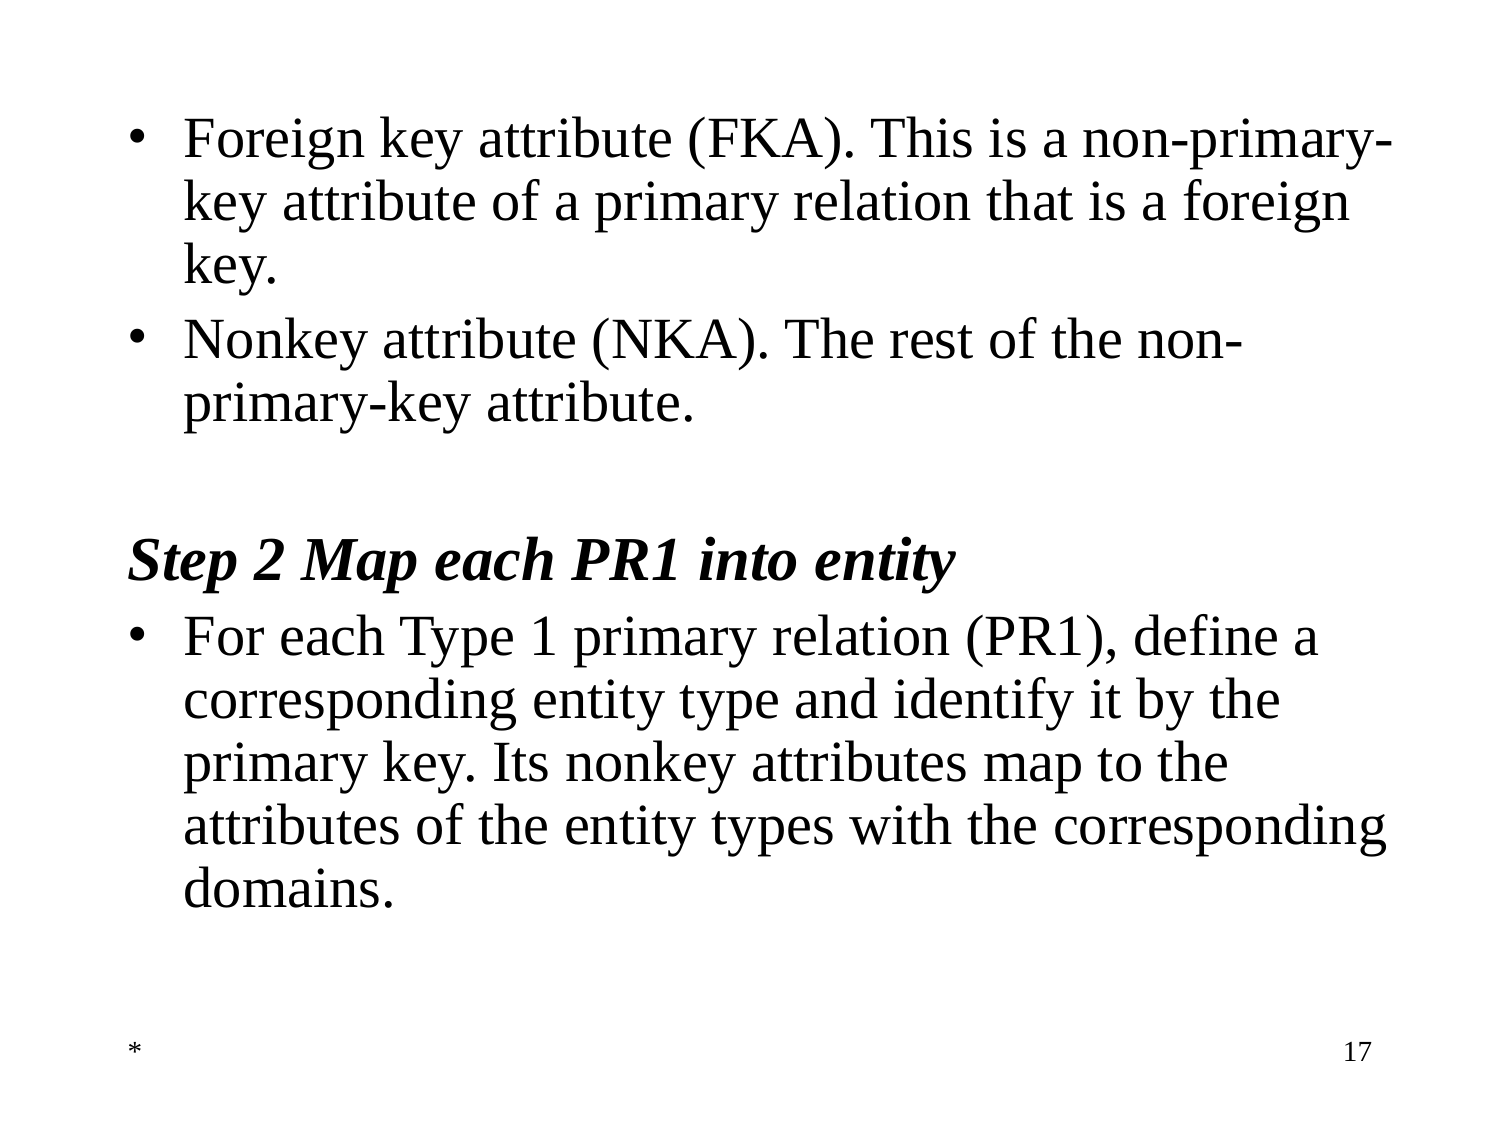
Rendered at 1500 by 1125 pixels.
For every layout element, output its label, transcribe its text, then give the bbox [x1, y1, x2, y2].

list Foreign key attribute (FKA). This is a non-primary-key attribute of a primary relation that is a foreign key. Nonkey attribute (NKA). The rest of the non-primary-key attribute. Step 2 Map each PR1 into entity For each Type 1 primary relation (PR1), define a corresponding entity type and identify it by the primary key. Its nonkey attributes map to the attributes of the entity types with the corresponding domains. [112, 99, 1438, 1000]
text_box ‹#› [1074, 1024, 1388, 1100]
text_box * [112, 1024, 425, 1100]
